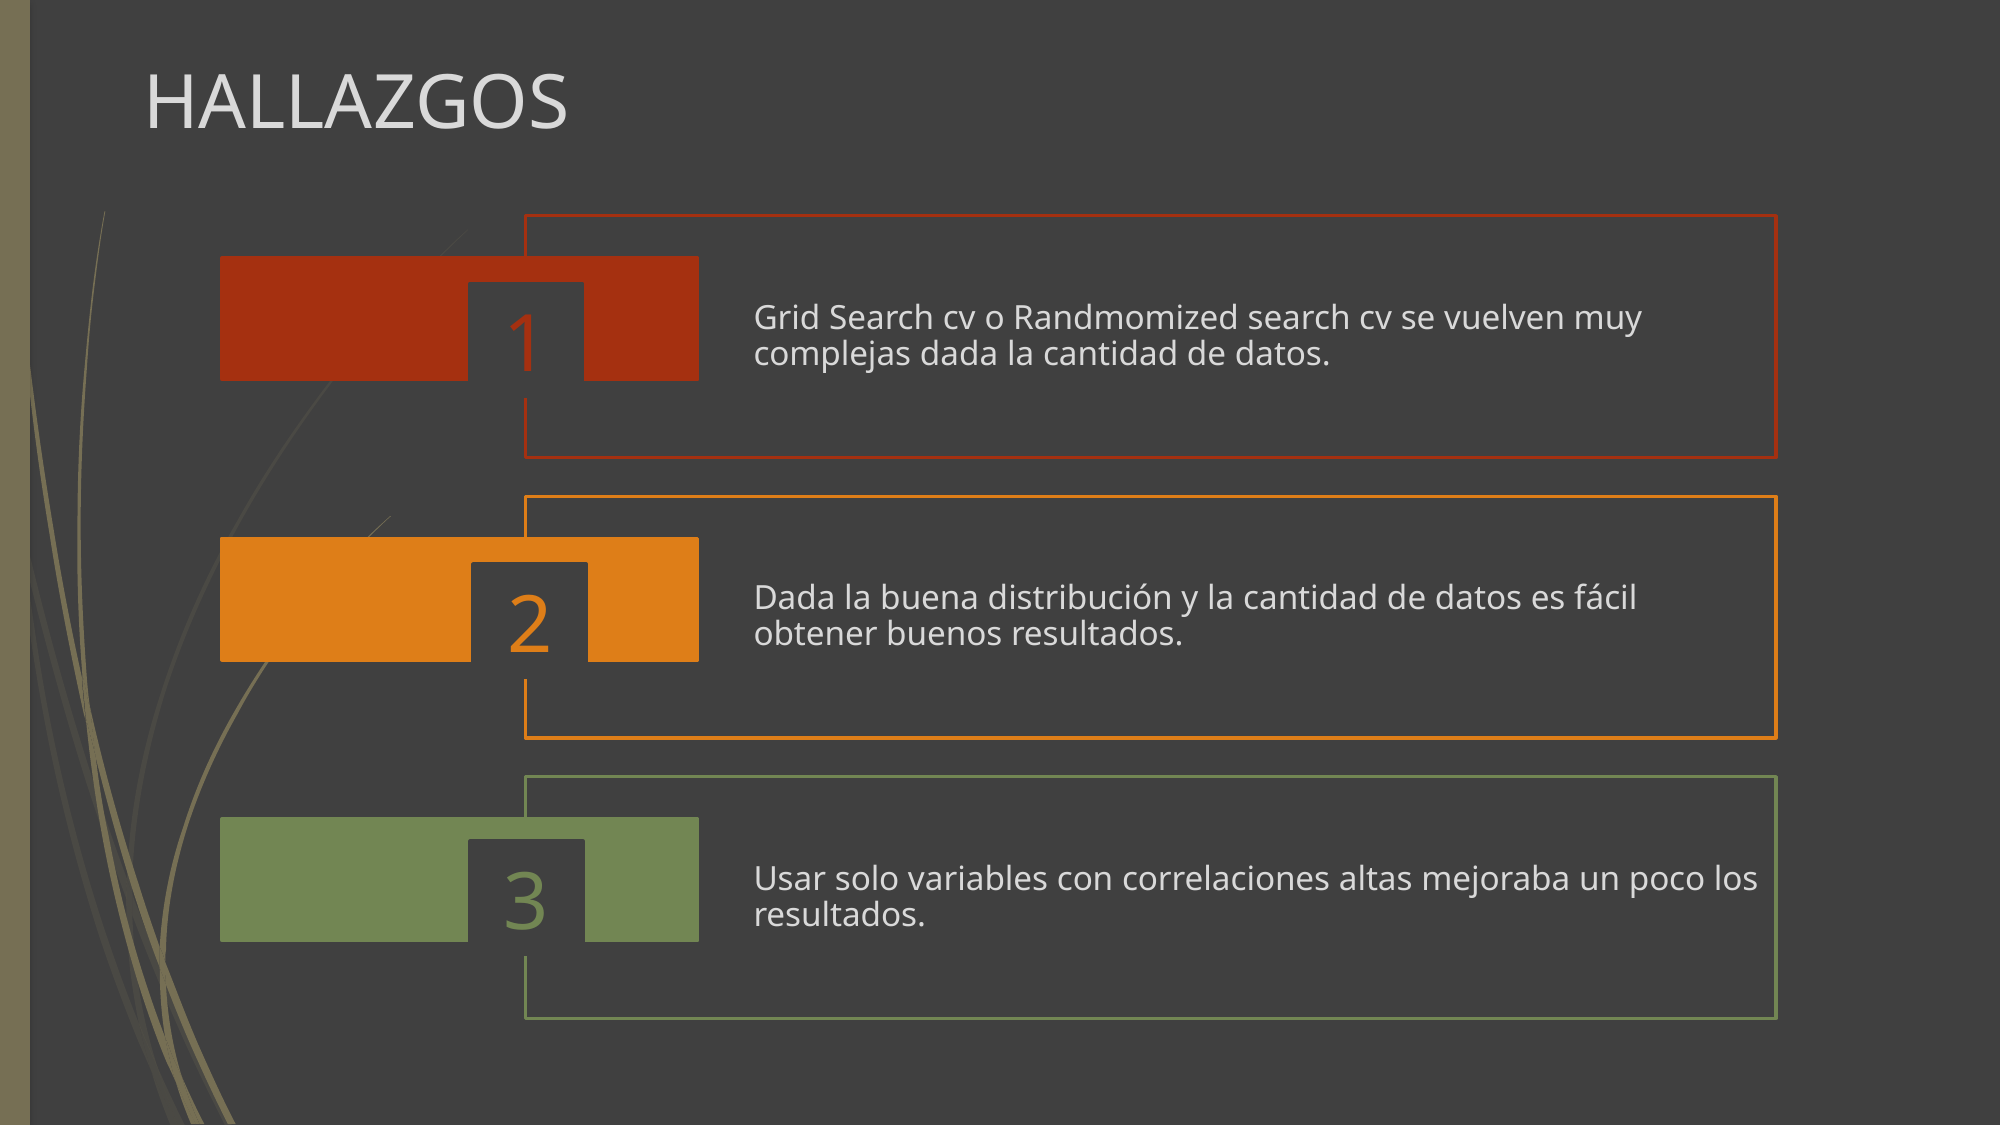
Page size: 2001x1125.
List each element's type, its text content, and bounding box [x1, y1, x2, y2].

title Hallazgos [128, 46, 1875, 197]
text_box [130, 195, 1869, 1031]
